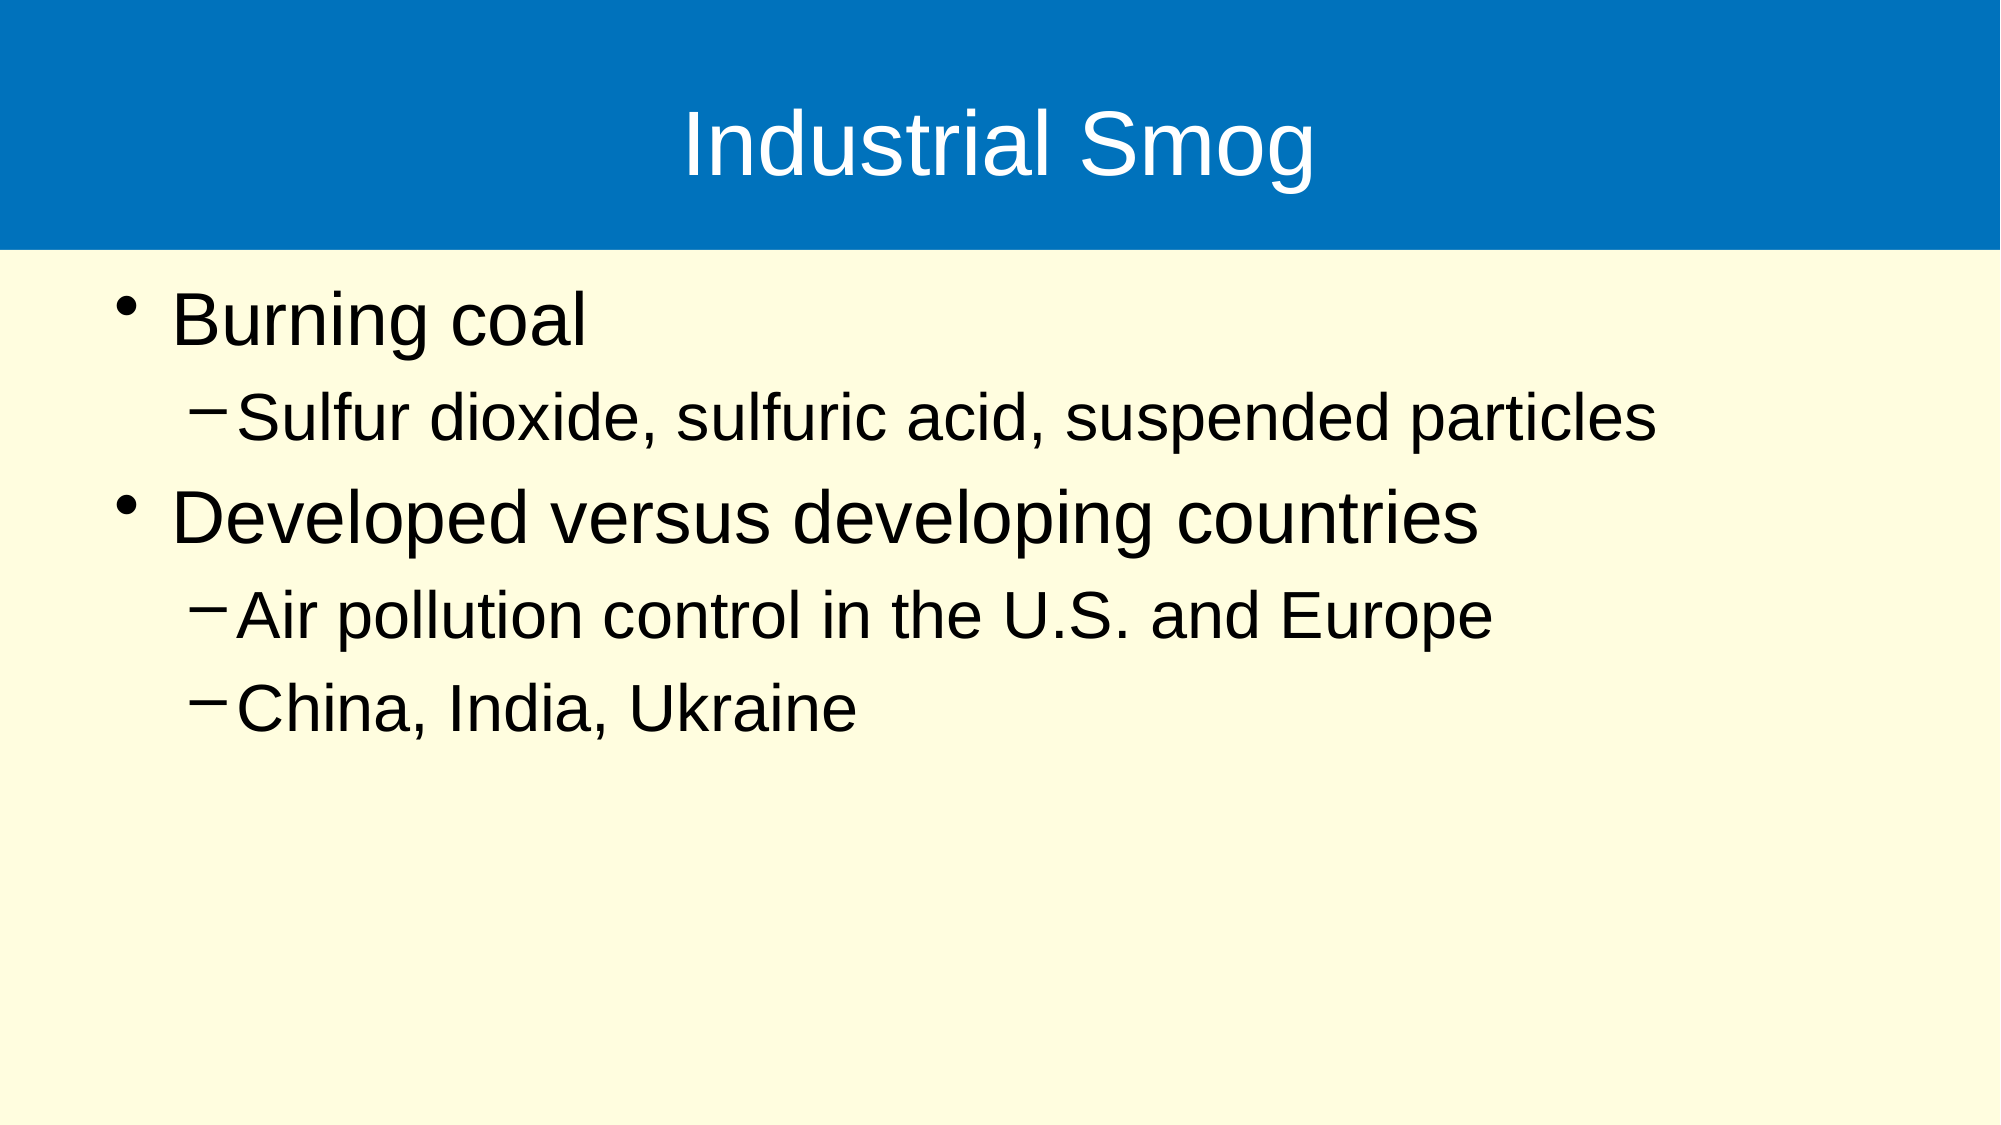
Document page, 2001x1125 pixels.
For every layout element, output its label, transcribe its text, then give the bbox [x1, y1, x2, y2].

title Industrial Smog [99, 45, 1900, 233]
list Burning coal Sulfur dioxide, sulfuric acid, suspended particles Developed versus developing countries Air pollution control in the U.S. and Europe China, India, Ukraine [99, 262, 1900, 1005]
